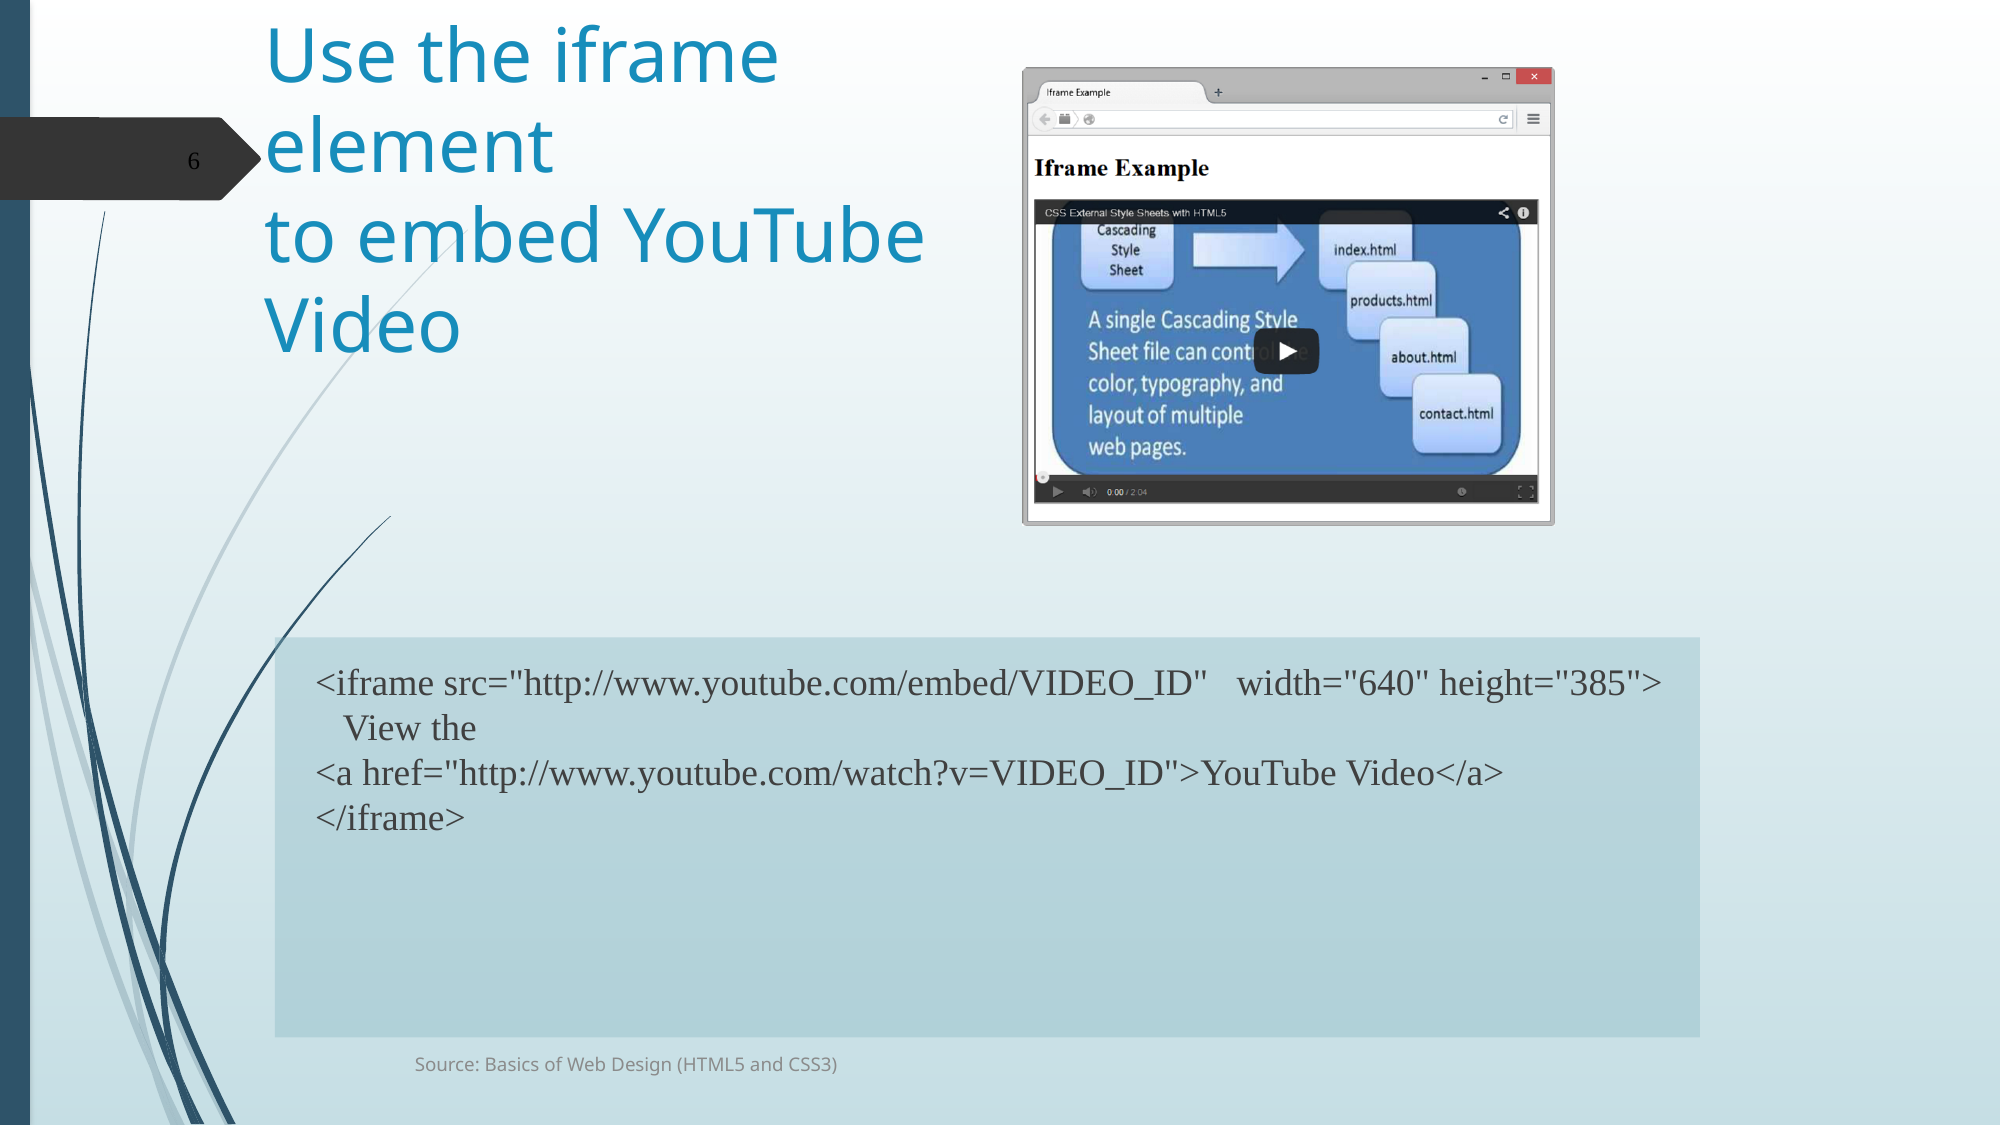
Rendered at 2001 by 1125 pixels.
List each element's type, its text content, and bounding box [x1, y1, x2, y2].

text_box Source: Basics of Web Design (HTML5 and CSS3) [399, 1034, 1650, 1095]
list <iframe src="http://www.youtube.com/embed/VIDEO_ID" width="640" height="385"> View the <a href="http://www.youtube.com/watch?v=VIDEO_ID">YouTube Video</a> </iframe> [300, 650, 1750, 1088]
slide_number 6 [87, 129, 216, 190]
picture [1022, 67, 1555, 526]
text_box [274, 637, 1700, 1038]
title Use the iframe element to embed YouTube Video [249, 0, 950, 525]
